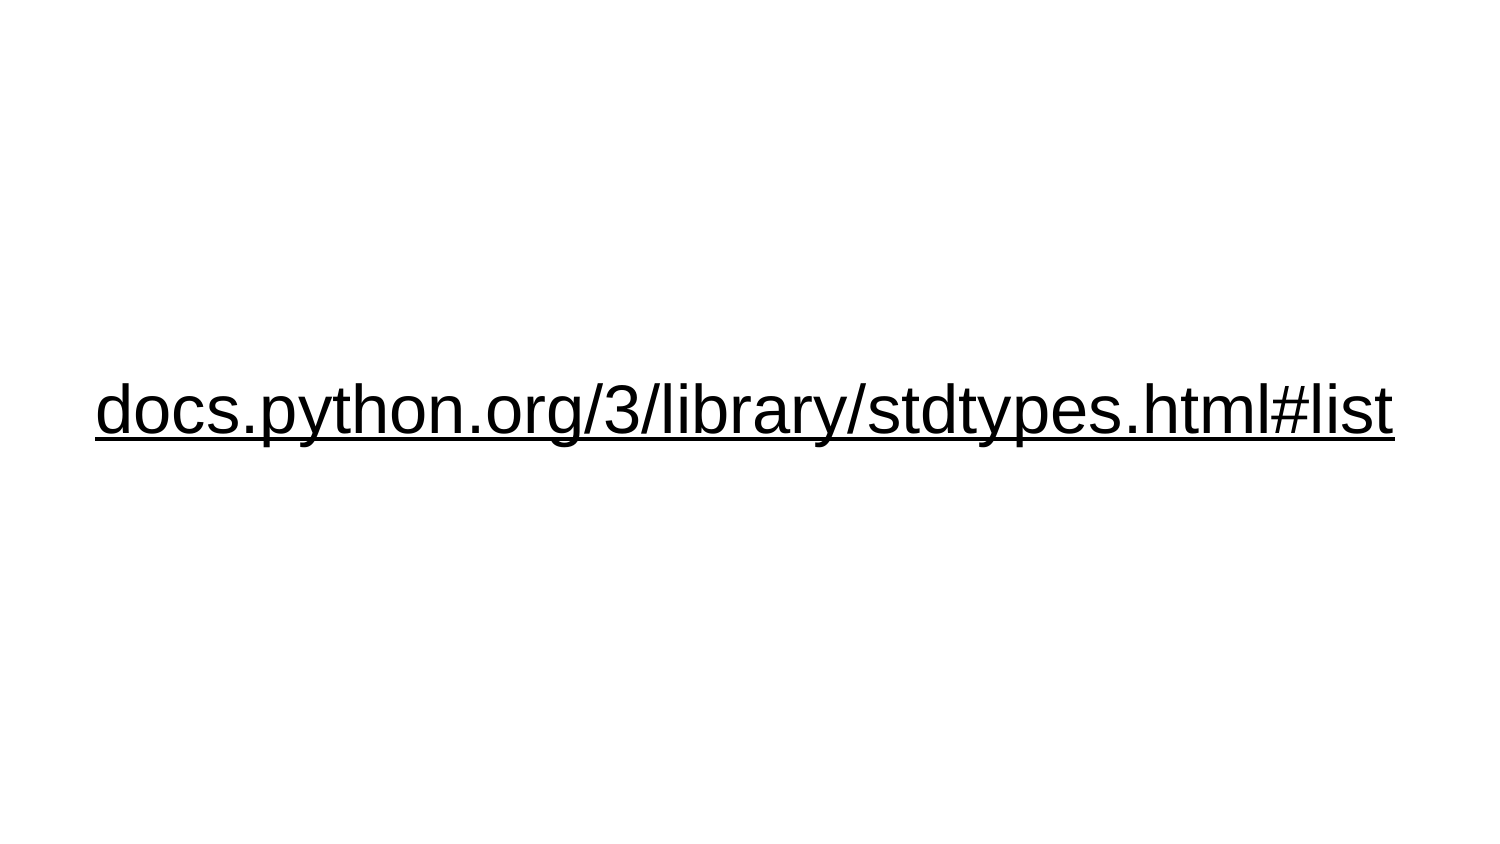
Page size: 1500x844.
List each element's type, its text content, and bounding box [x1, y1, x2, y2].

title docs.python.org/3/library/stdtypes.html#list [80, 73, 1500, 745]
